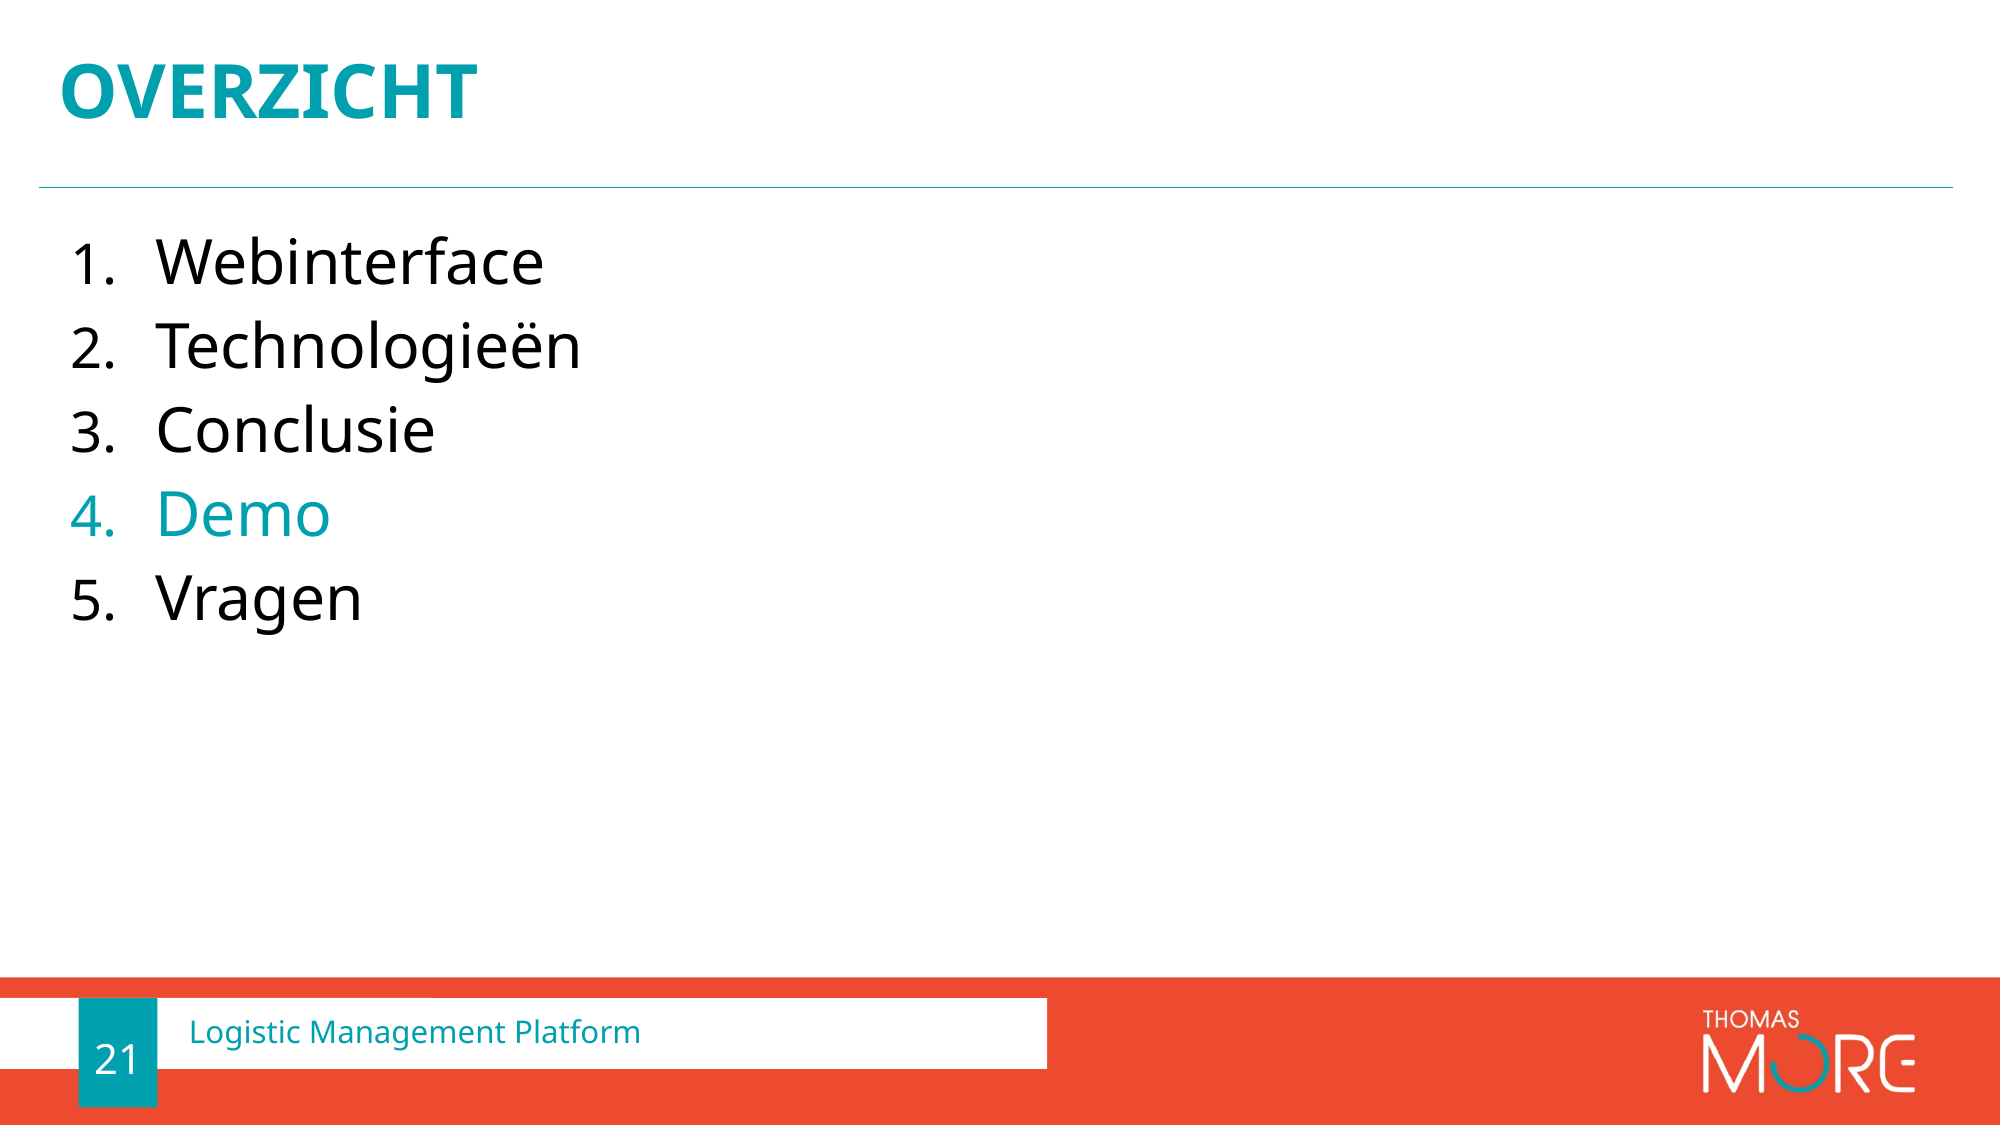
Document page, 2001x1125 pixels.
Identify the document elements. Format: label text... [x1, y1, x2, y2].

slide_number 21 [78, 998, 158, 1108]
title Overzicht [0, 0, 2000, 188]
list Webinterface Technologieën Conclusie Demo Vragen [0, 188, 2000, 916]
picture [1673, 980, 1944, 1122]
footer Logistic Management Platform [165, 998, 1048, 1069]
